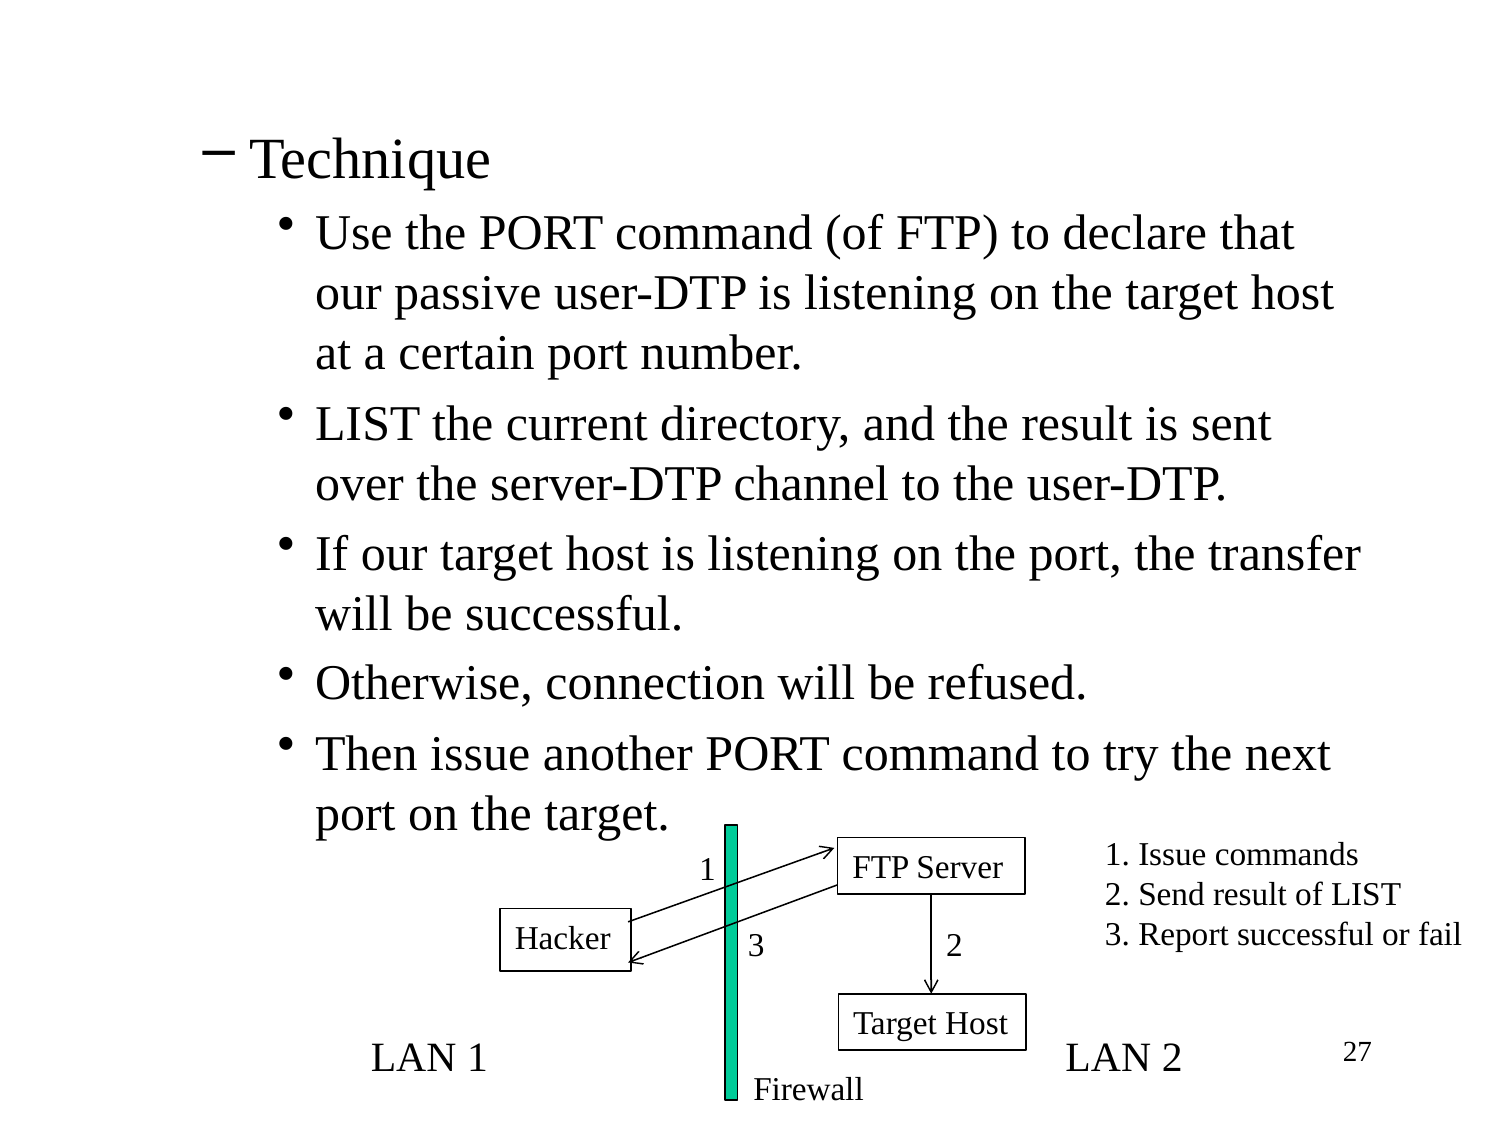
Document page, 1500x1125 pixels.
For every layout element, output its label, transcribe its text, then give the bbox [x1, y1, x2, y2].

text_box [627, 847, 835, 884]
slide_number 27 [1204, 1024, 1388, 1101]
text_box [627, 884, 838, 963]
text_box 1. Issue commands 2. Send result of LIST 3. Report successful or fail [1200, 824, 1478, 960]
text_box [355, 824, 1199, 1116]
list Technique Use the PORT command (of FTP) to declare that our passive user-DTP is listening on the target host at a certain port number. LIST the current directory, and the result is sent over the server-DTP channel to the user-DTP. If our target host is listening on the port, the transfer will be successful. Otherwise, connection will be refused. Then issue another PORT command to try the next port on the target. [112, 112, 1388, 1000]
